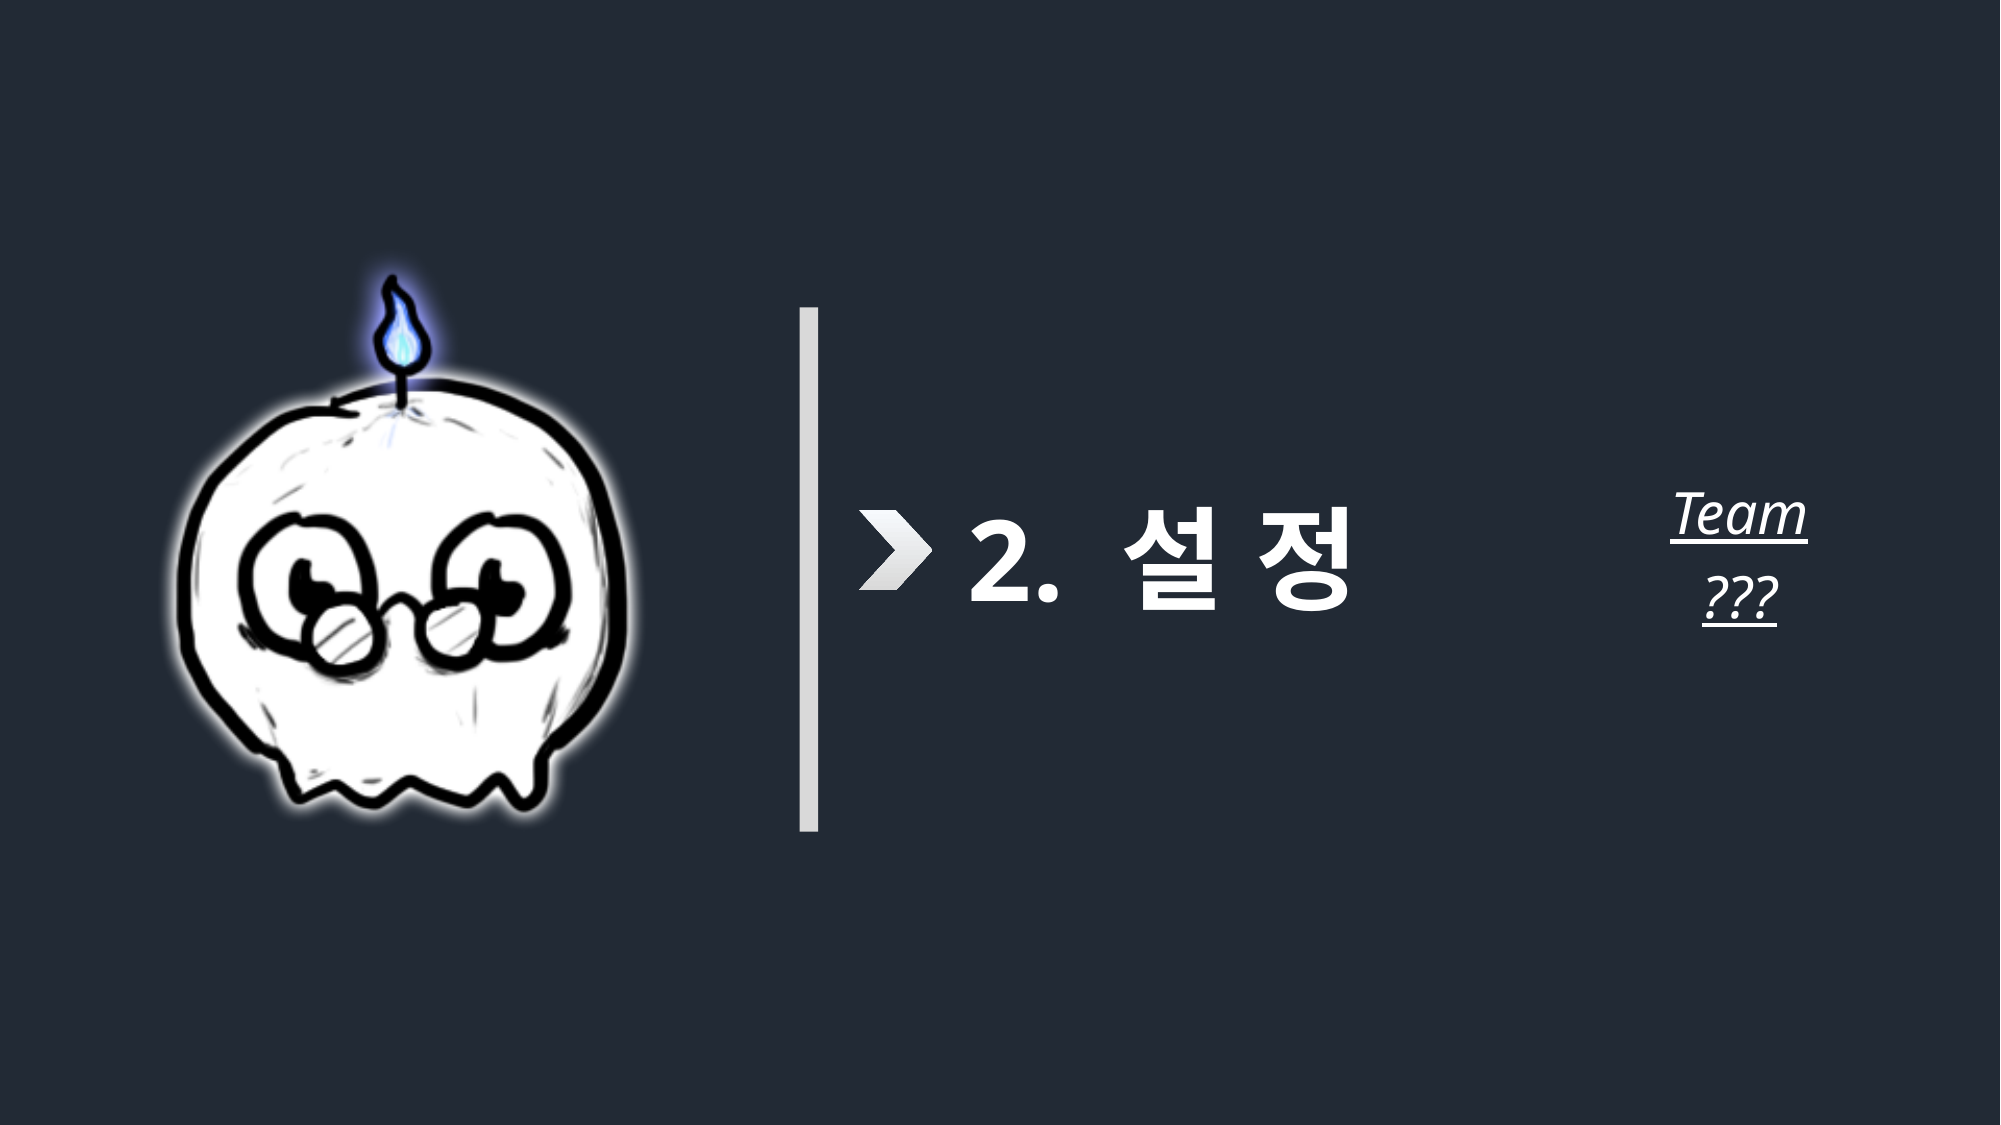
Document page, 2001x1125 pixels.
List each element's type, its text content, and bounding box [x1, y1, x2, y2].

text_box Team ??? [1501, 448, 1978, 652]
text_box 2. 설 정 [952, 496, 1501, 643]
text_box [856, 508, 934, 592]
picture [157, 246, 648, 832]
text_box [799, 306, 819, 833]
